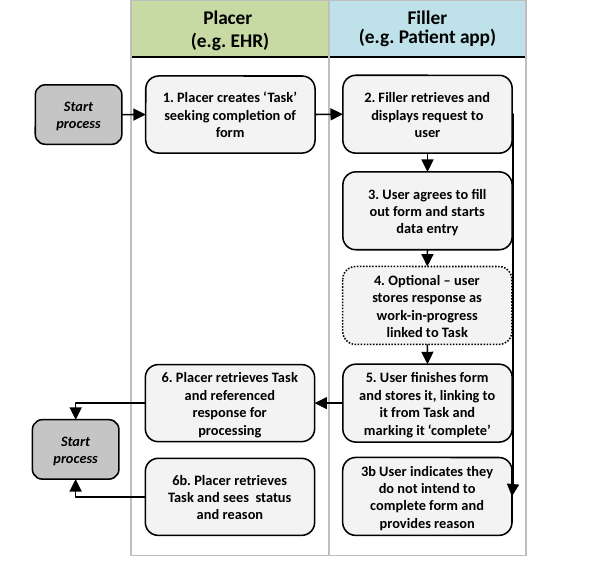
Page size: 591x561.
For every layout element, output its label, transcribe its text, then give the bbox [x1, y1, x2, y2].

text_box 5. User finishes form and stores it, linking to it from Task and marking it ‘complete’ [342, 364, 507, 443]
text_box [75, 402, 146, 420]
text_box Start process [32, 419, 119, 480]
text_box 4. Optional – user stores response as work-in-progress linked to Task [342, 266, 507, 345]
text_box 3. User agrees to fill out form and starts data entry [342, 171, 507, 250]
text_box 2. Filler retrieves and displays request to user [342, 75, 513, 154]
text_box 3b User indicates they do not intend to complete form and provides reason [342, 457, 513, 536]
text_box Start process [35, 84, 122, 145]
text_box [130, 122, 328, 402]
text_box 1. Placer creates ‘Task’ seeking completion of form [145, 75, 316, 154]
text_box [75, 478, 146, 498]
text_box 6b. Placer retrieves Task and sees status and reason [145, 458, 315, 536]
text_box [130, 411, 328, 556]
text_box [328, 0, 527, 556]
text_box 6. Placer retrieves Task and referenced response for processing [145, 364, 315, 442]
text_box [130, 0, 328, 113]
